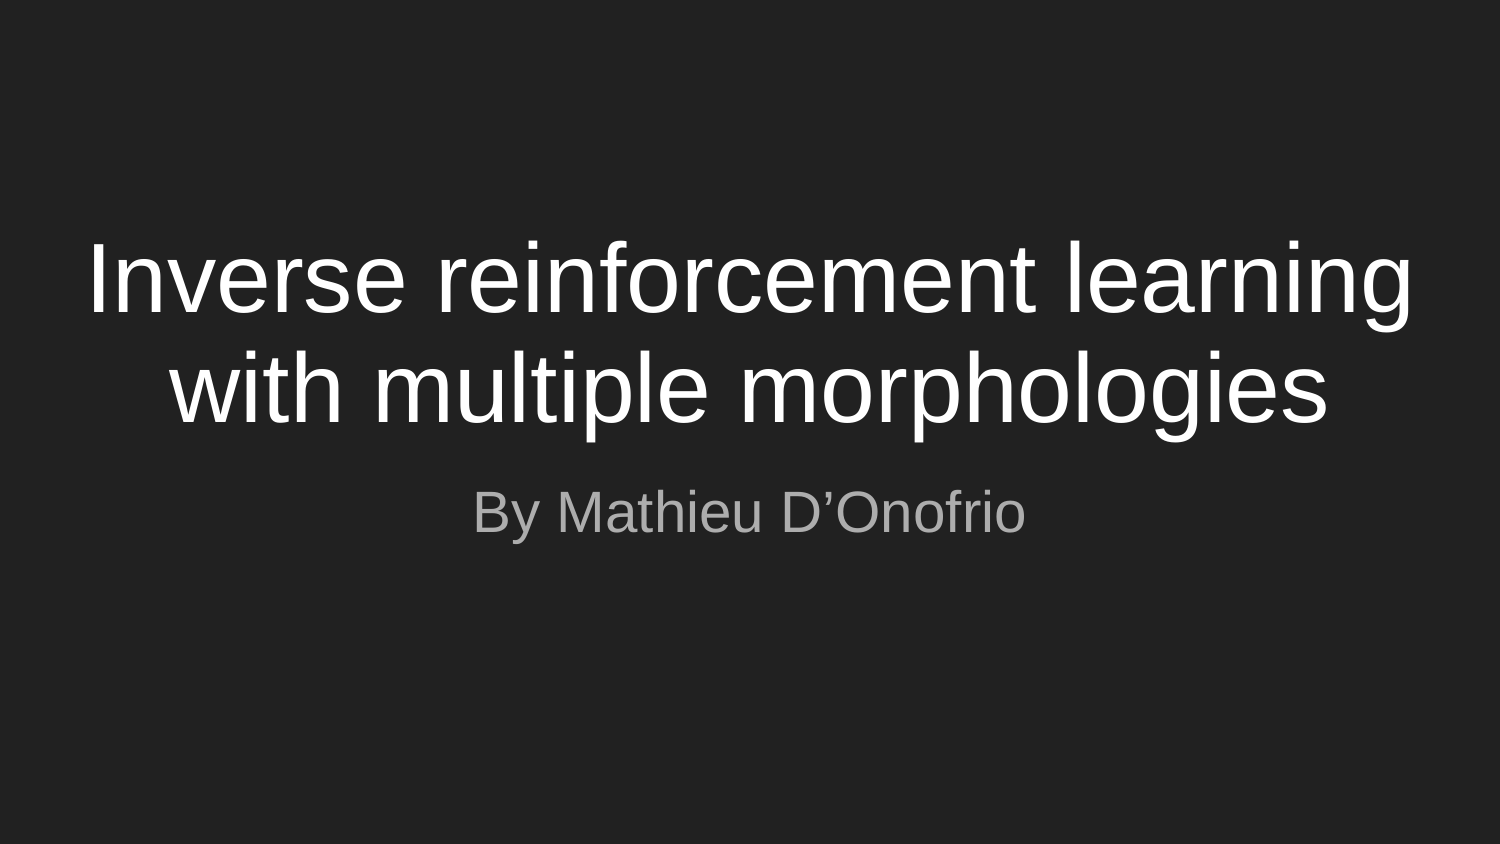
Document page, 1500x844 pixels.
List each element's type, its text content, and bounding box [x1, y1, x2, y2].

subtitle By Mathieu D’Onofrio [51, 464, 1449, 595]
title Inverse reinforcement learning with multiple morphologies [51, 122, 1449, 459]
